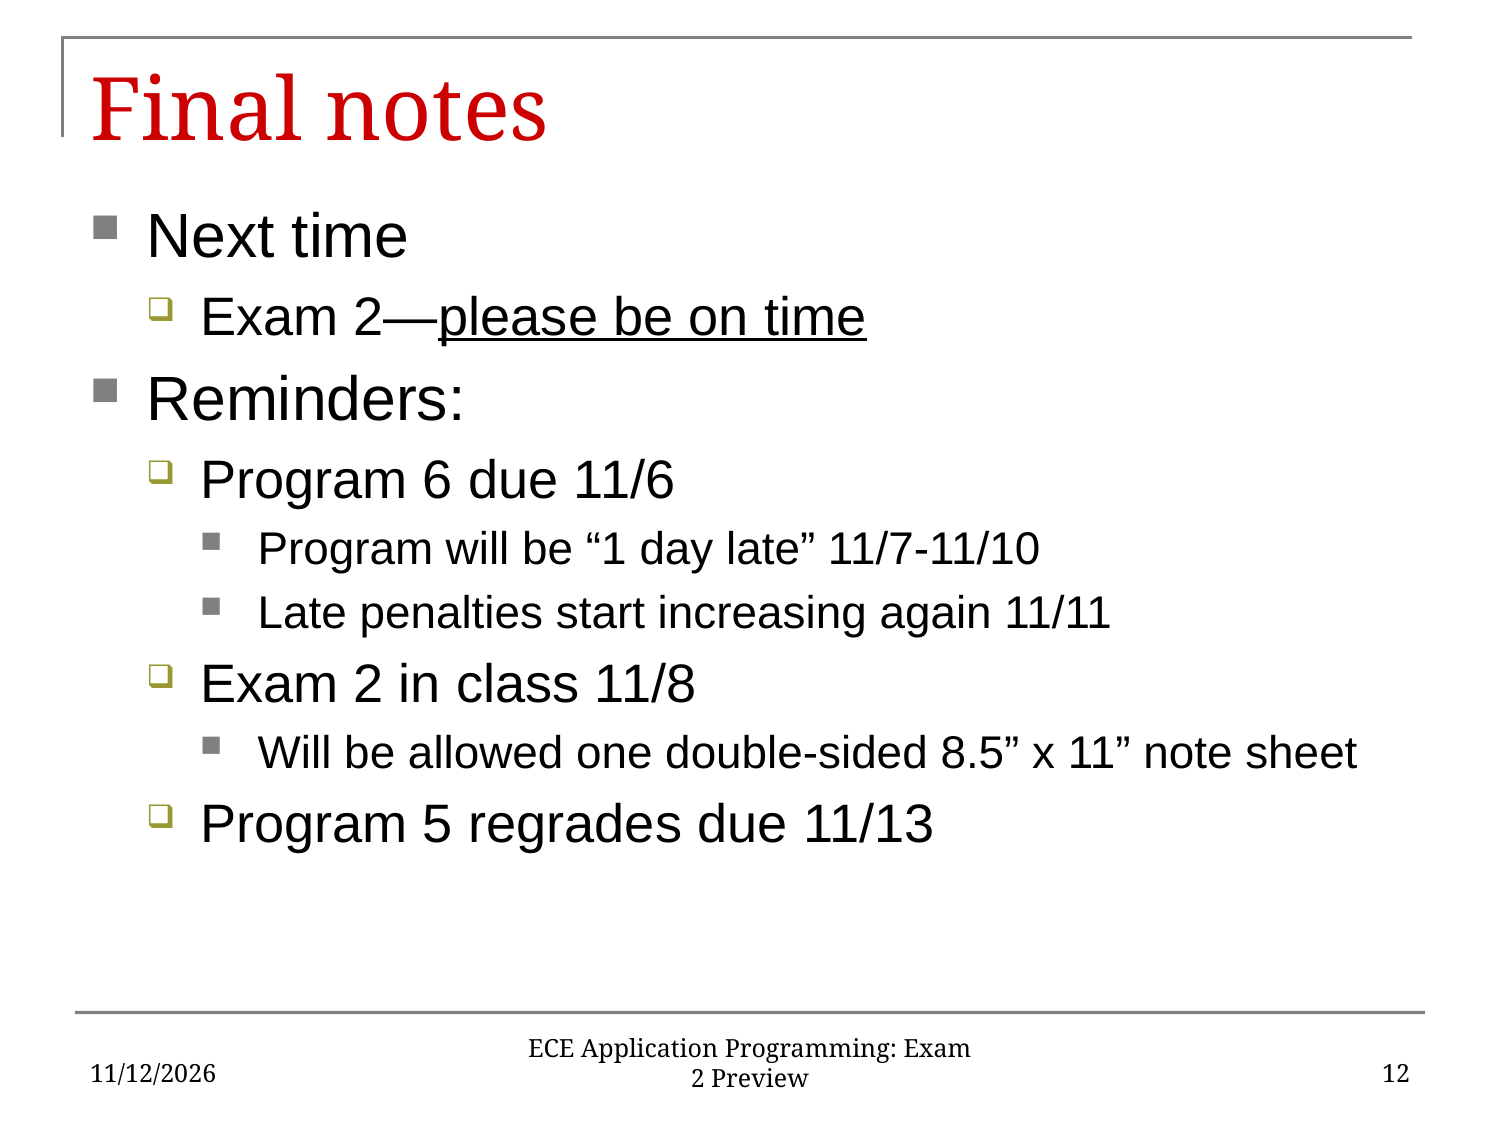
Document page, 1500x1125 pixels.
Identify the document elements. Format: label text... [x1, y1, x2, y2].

footer ECE Application Programming: Exam 2 Preview [512, 1024, 988, 1101]
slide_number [74, 1023, 426, 1100]
list Next time Exam 2—please be on time Reminders: Program 6 due 11/6 Program will be “1 day late” 11/7-11/10 Late penalties start increasing again 11/11 Exam 2 in class 11/8 Will be allowed one double-sided 8.5” x 11” note sheet Program 5 regrades due 11/13 [75, 187, 1425, 1006]
slide_number 12 [1074, 1023, 1426, 1100]
title Final notes [75, 45, 1425, 163]
